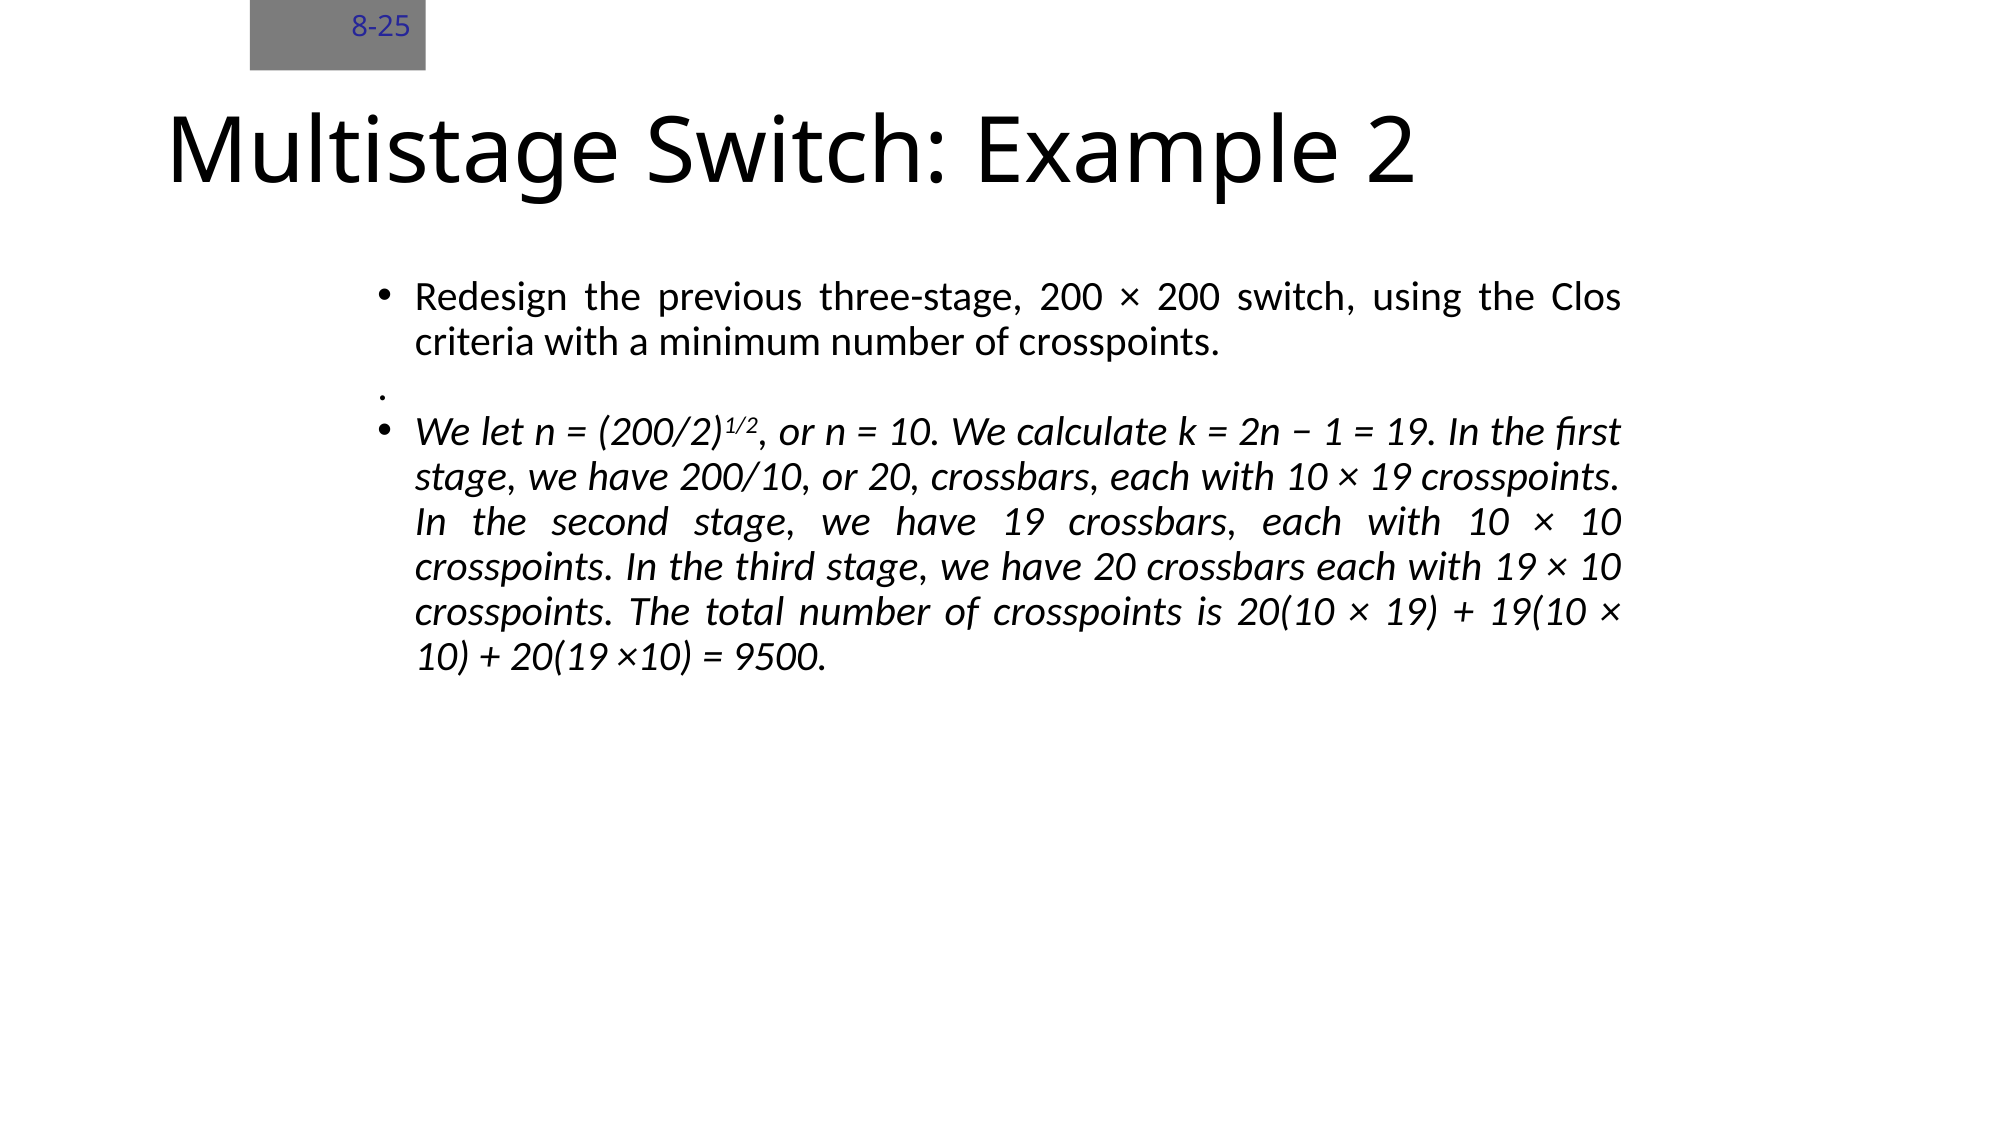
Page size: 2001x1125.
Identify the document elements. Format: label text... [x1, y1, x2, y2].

list Redesign the previous three-stage, 200 × 200 switch, using the Clos criteria with a minimum number of crosspoints. . We let n = (200/2)1/2, or n = 10. We calculate k = 2n − 1 = 19. In the first stage, we have 200/10, or 20, crossbars, each with 10 × 19 crosspoints. In the second stage, we have 19 crossbars, each with 10 × 10 crosspoints. In the third stage, we have 20 crossbars each with 19 × 10 crosspoints. The total number of crosspoints is 20(10 × 19) + 19(10 × 10) + 20(19 ×10) = 9500. [362, 267, 1638, 905]
title Multistage Switch: Example 2 [150, 78, 1850, 229]
text_box 8-25 [249, 0, 426, 71]
